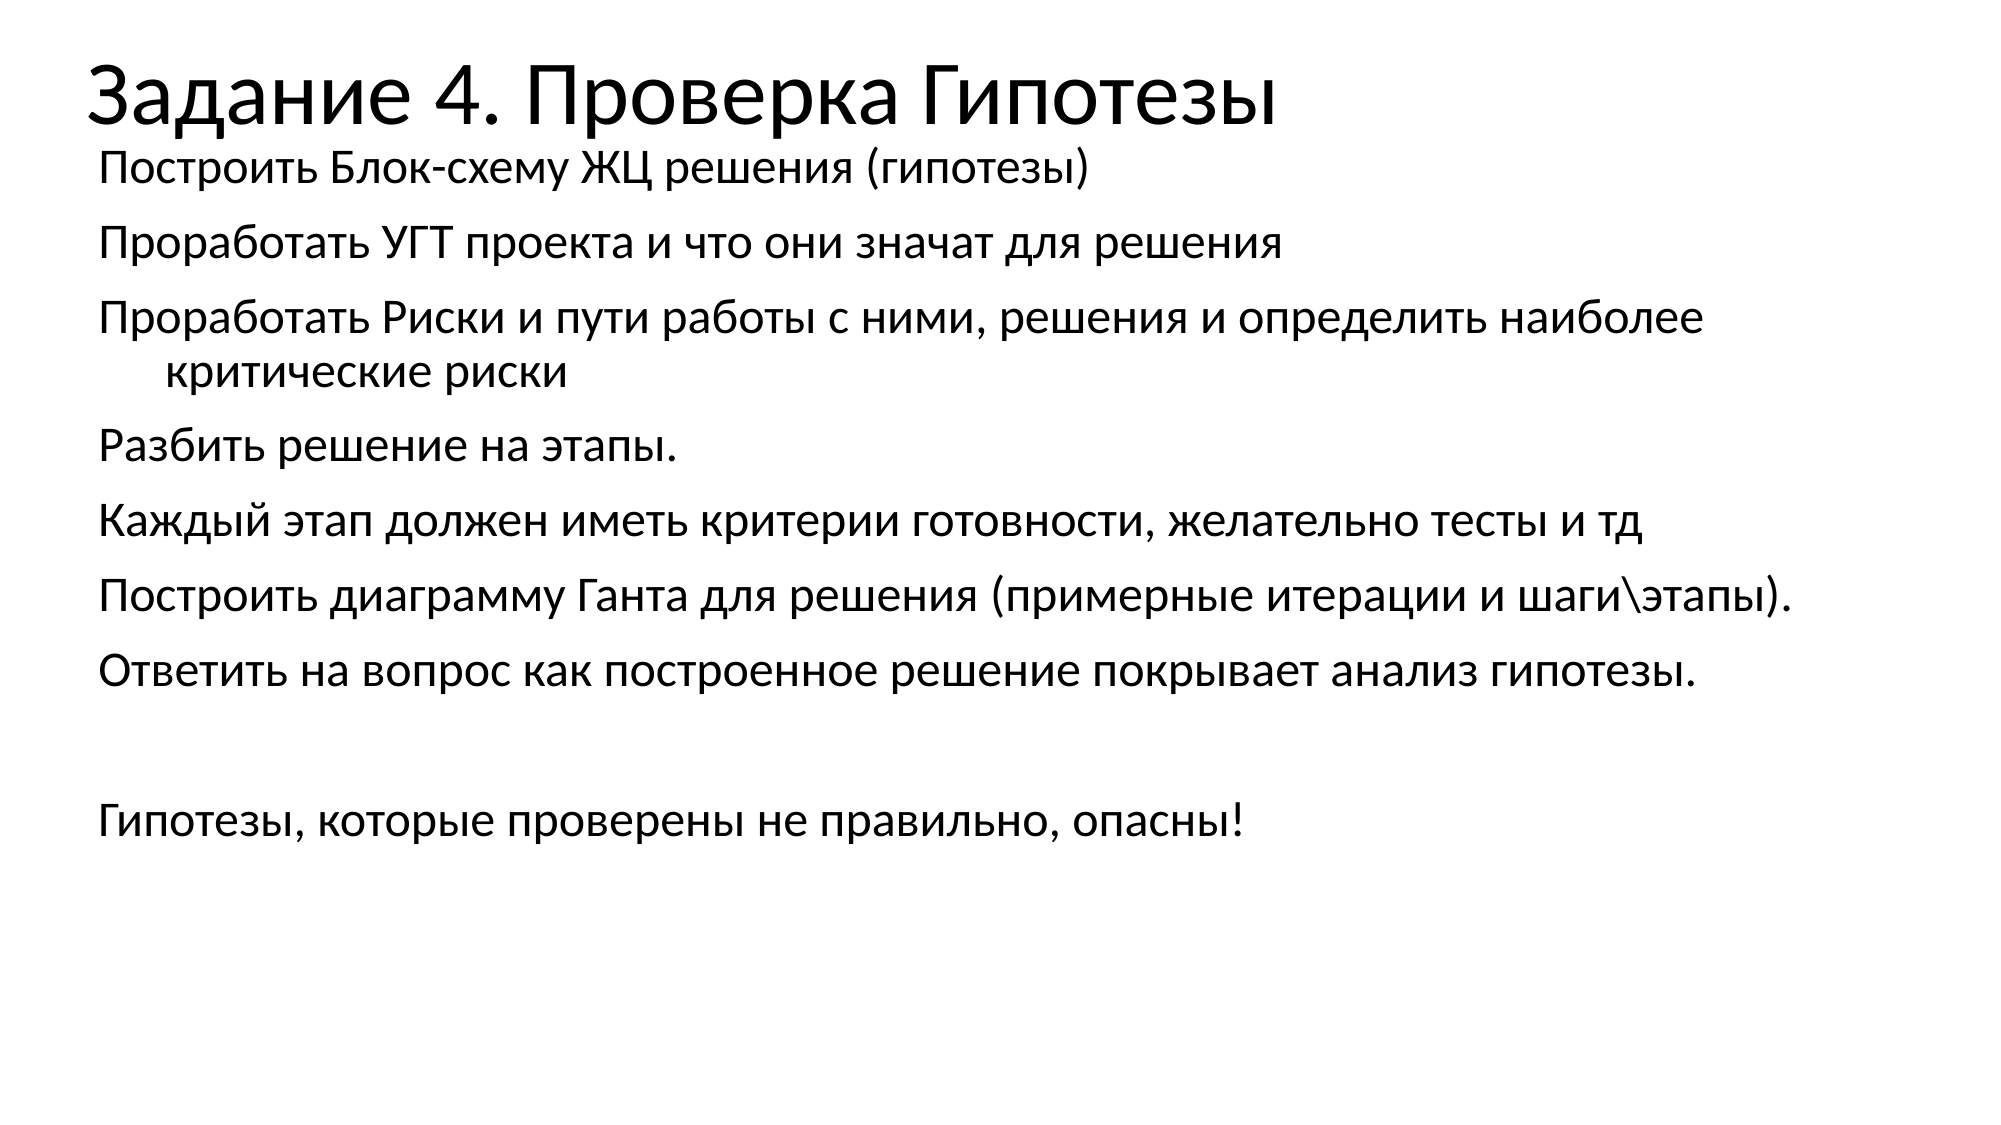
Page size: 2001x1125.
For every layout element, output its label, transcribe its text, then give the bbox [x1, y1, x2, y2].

subtitle Построить Блок-схему ЖЦ решения (гипотезы) Проработать УГТ проекта и что они значат для решения Проработать Риски и пути работы с ними, решения и определить наиболее критические риски Разбить решение на этапы. Каждый этап должен иметь критерии готовности, желательно тесты и тд Построить диаграмму Ганта для решения (примерные итерации и шаги\этапы). Ответить на вопрос как построенное решение покрывает анализ гипотезы. Гипотезы, которые проверены не правильно, опасны! [75, 132, 1910, 1002]
title Задание 4. Проверка Гипотезы [46, 40, 1839, 150]
